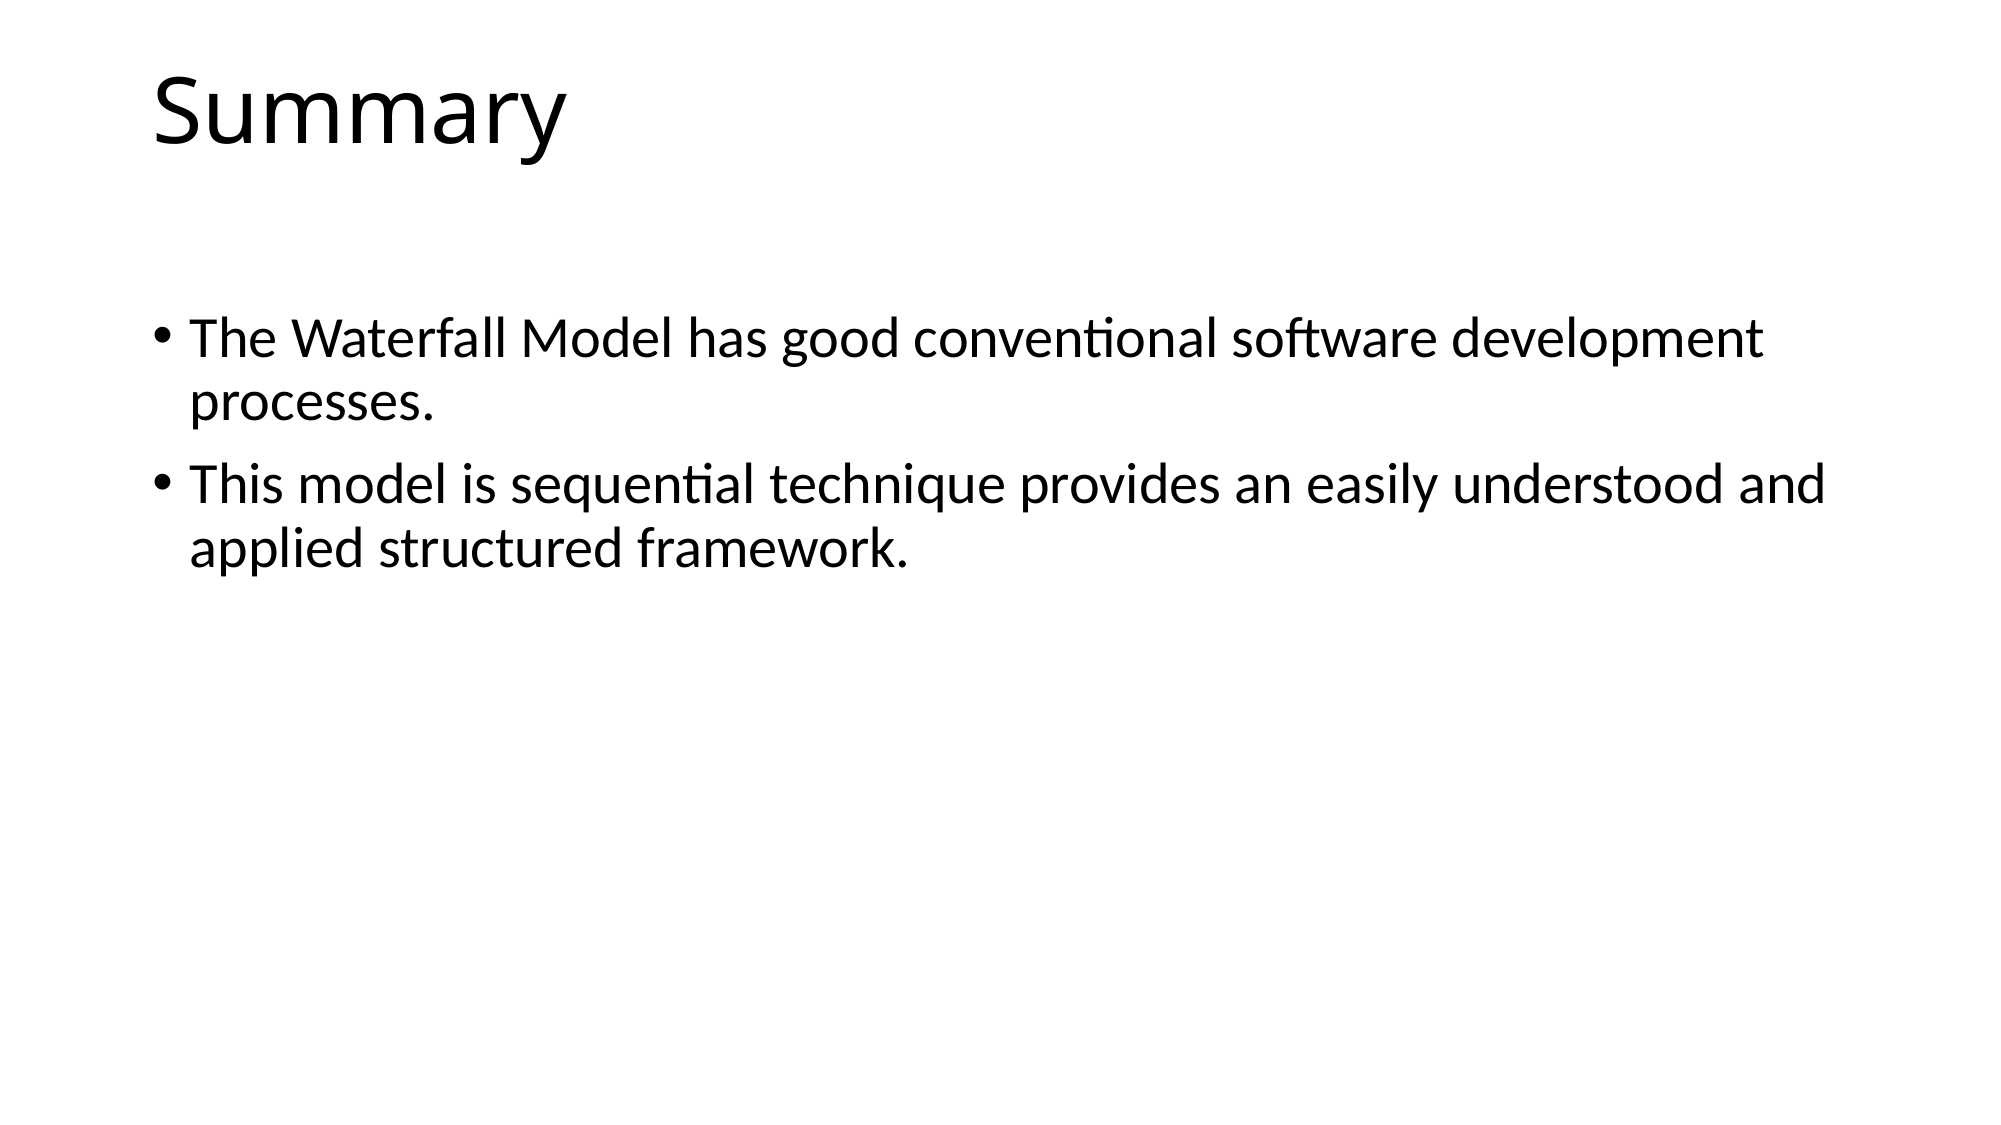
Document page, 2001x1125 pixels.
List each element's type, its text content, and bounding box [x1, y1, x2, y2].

title Summary [137, 59, 1863, 278]
list The Waterfall Model has good conventional software development processes. This model is sequential technique provides an easily understood and applied structured framework. [137, 299, 1863, 1014]
